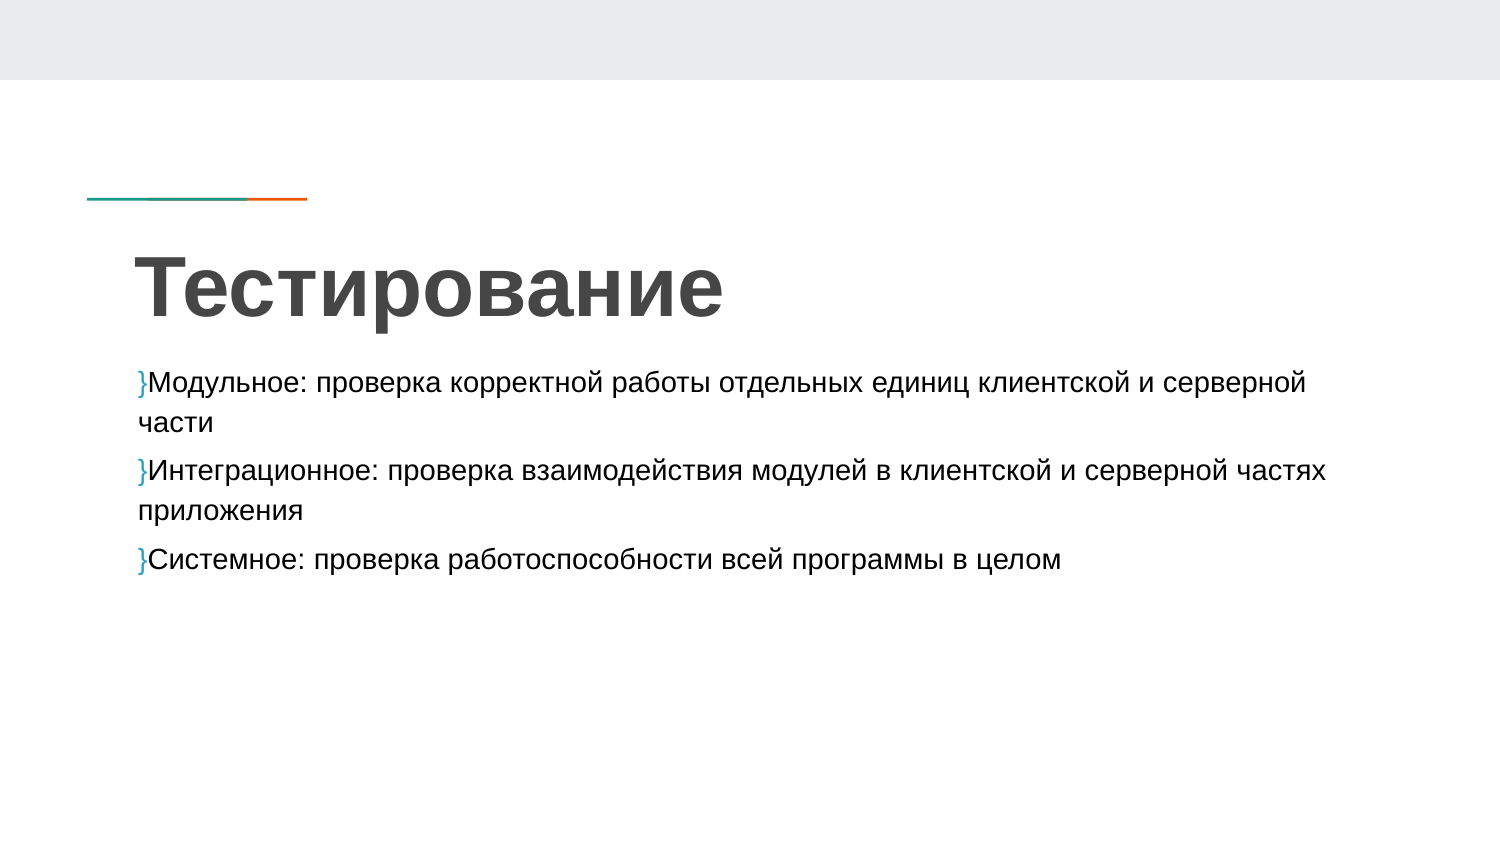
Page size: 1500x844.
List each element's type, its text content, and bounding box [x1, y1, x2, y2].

title Тестирование [119, 216, 1381, 305]
list }Модульное: проверка корректной работы отдельных единиц клиентской и серверной части }Интеграционное: проверка взаимодействия модулей в клиентской и серверной частях приложения }Системное: проверка работоспособности всей программы в целом [122, 342, 1385, 714]
